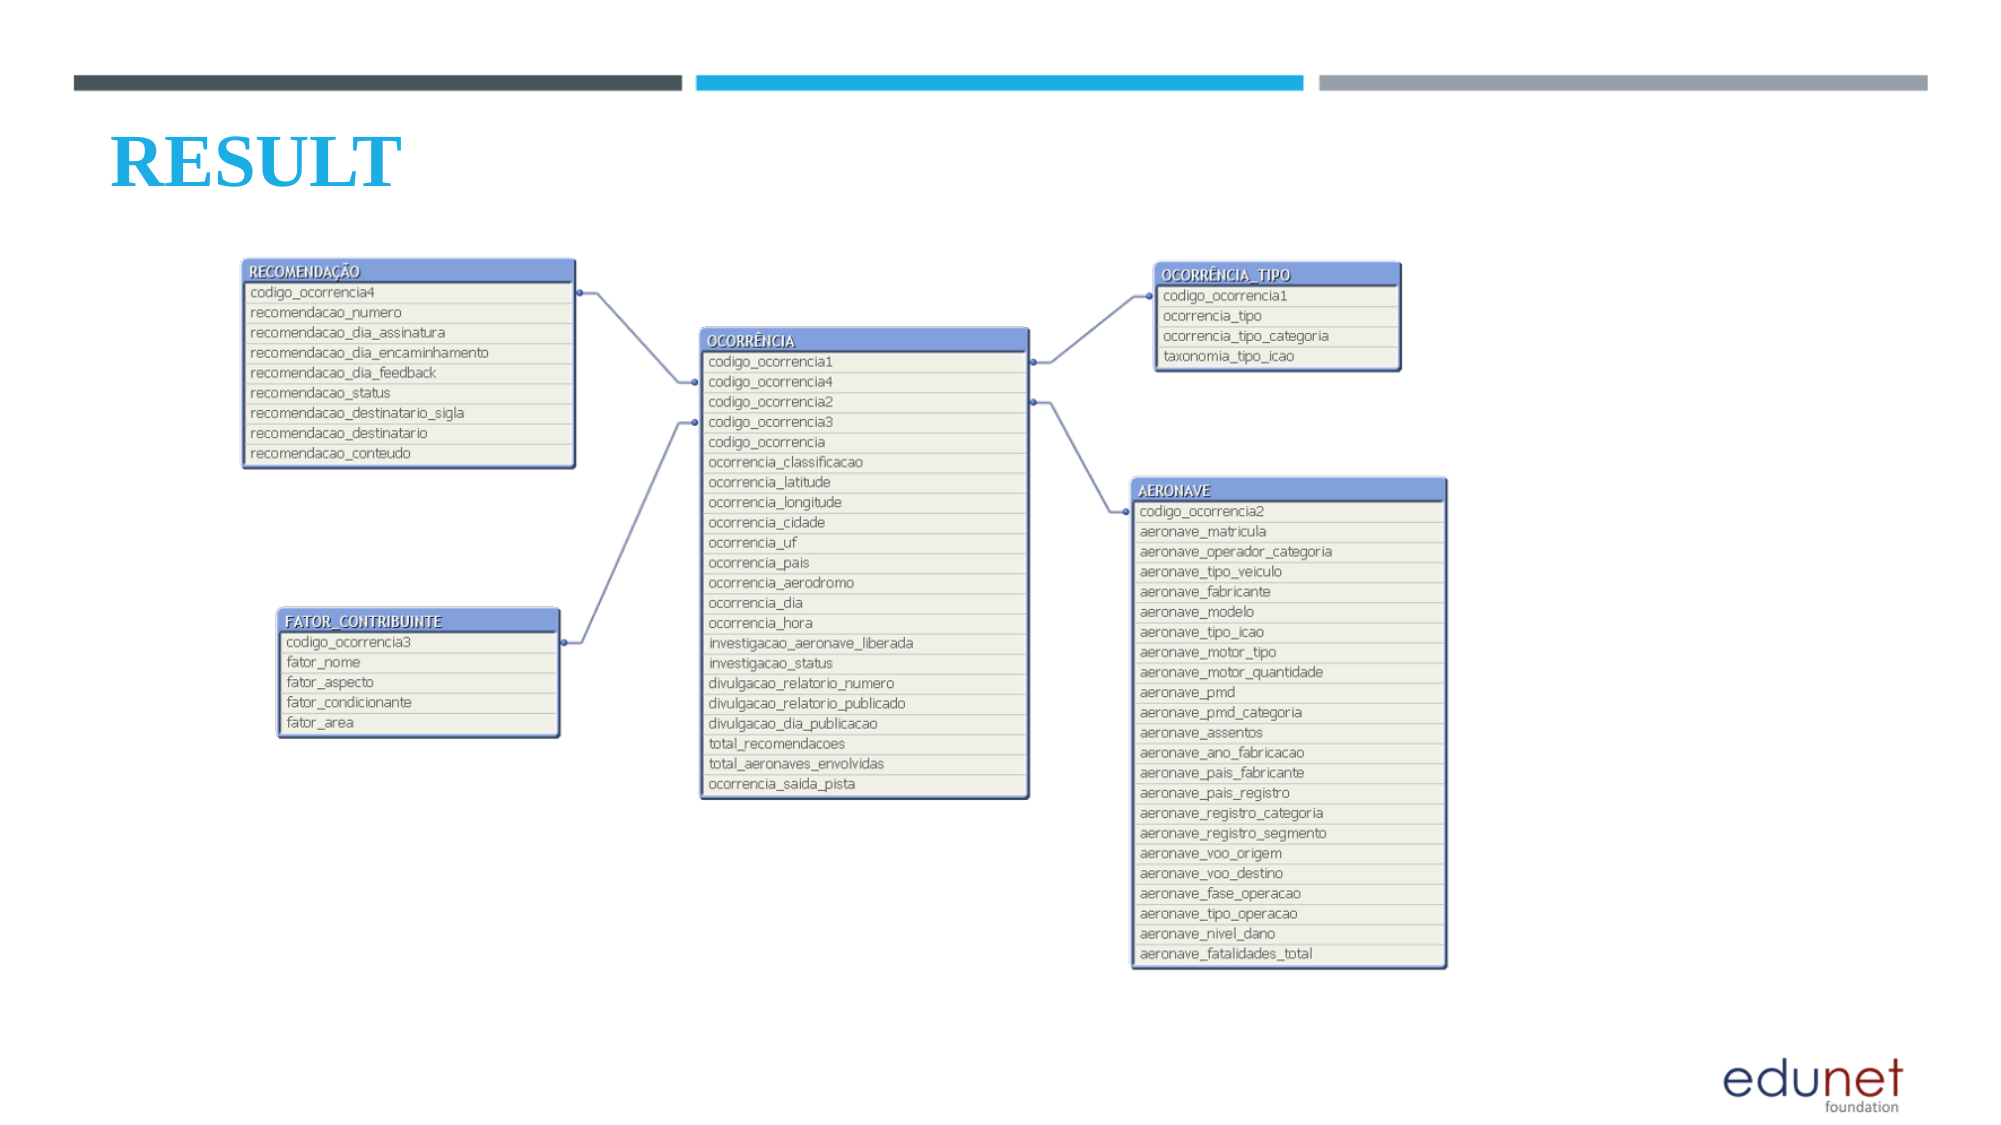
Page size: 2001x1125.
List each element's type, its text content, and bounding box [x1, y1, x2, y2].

text_box RESULT [110, 85, 1104, 202]
picture [199, 237, 1488, 990]
text_box [1720, 1056, 1905, 1116]
text_box [62, 64, 1937, 102]
